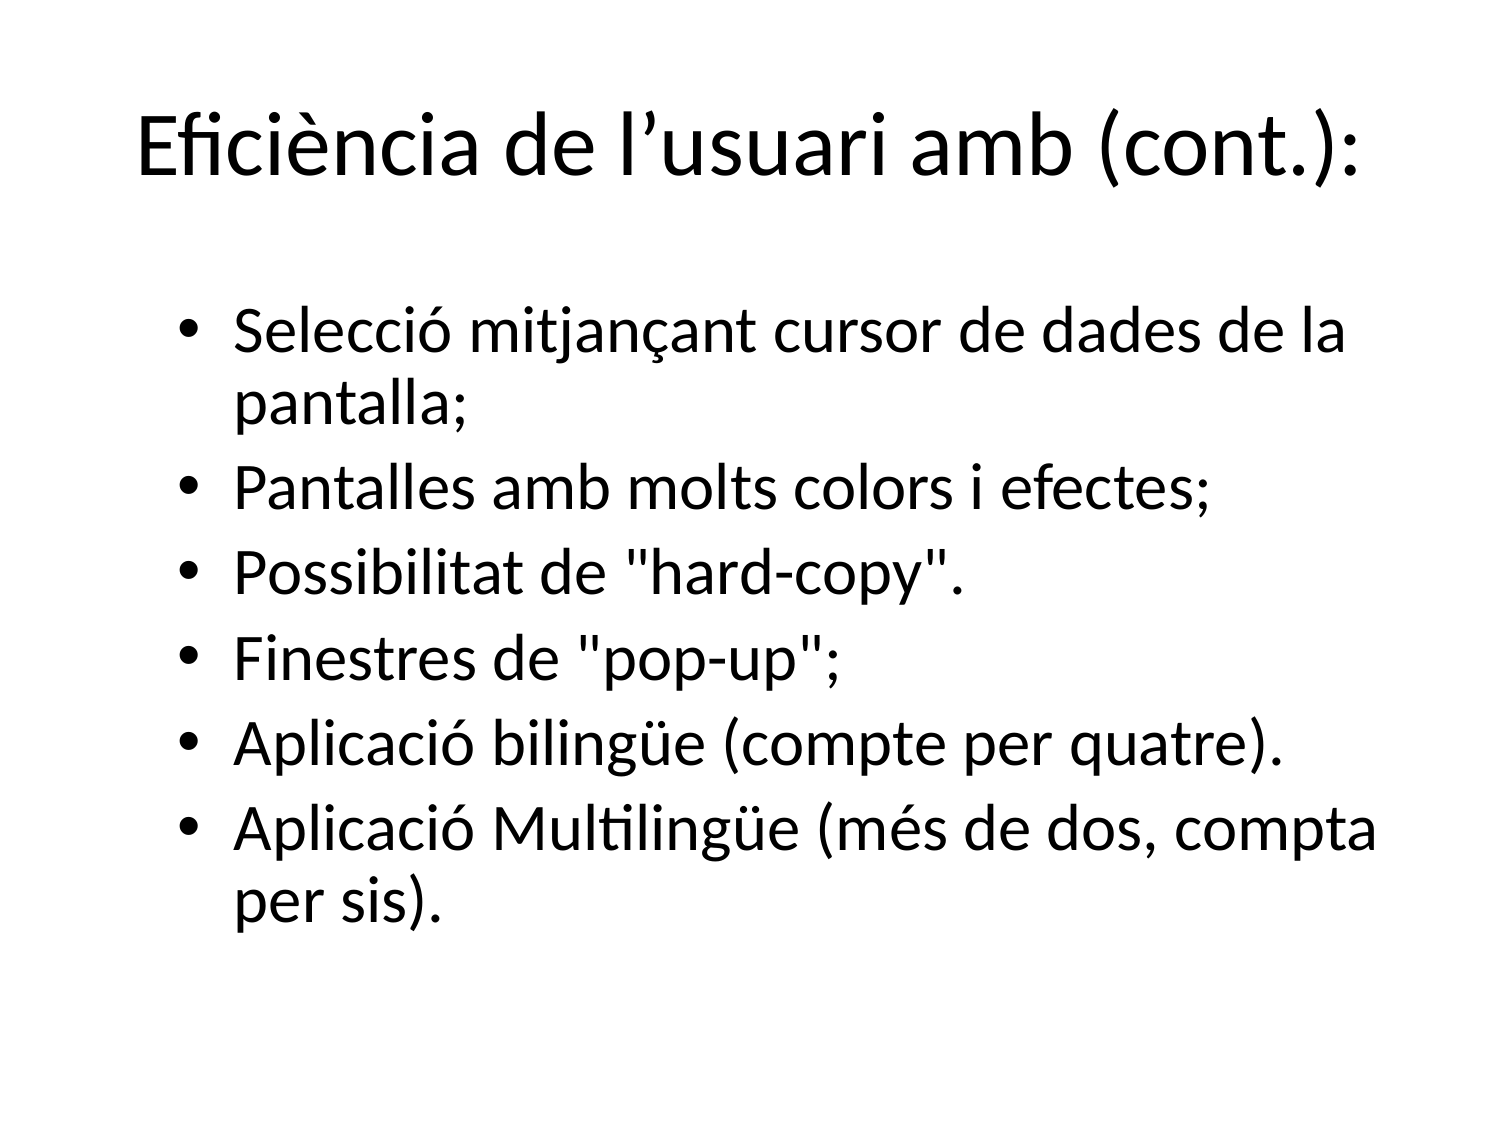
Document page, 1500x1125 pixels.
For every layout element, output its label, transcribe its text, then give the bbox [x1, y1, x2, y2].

list Selecció mitjançant cursor de dades de la pantalla; Pantalles amb molts colors i efectes; Possibilitat de "hard-copy". Finestres de "pop-up"; Aplicació bilingüe (compte per quatre). Aplicació Multilingüe (més de dos, compta per sis). [162, 287, 1438, 963]
title Eficiència de l’usuari amb (cont.): [75, 45, 1425, 233]
